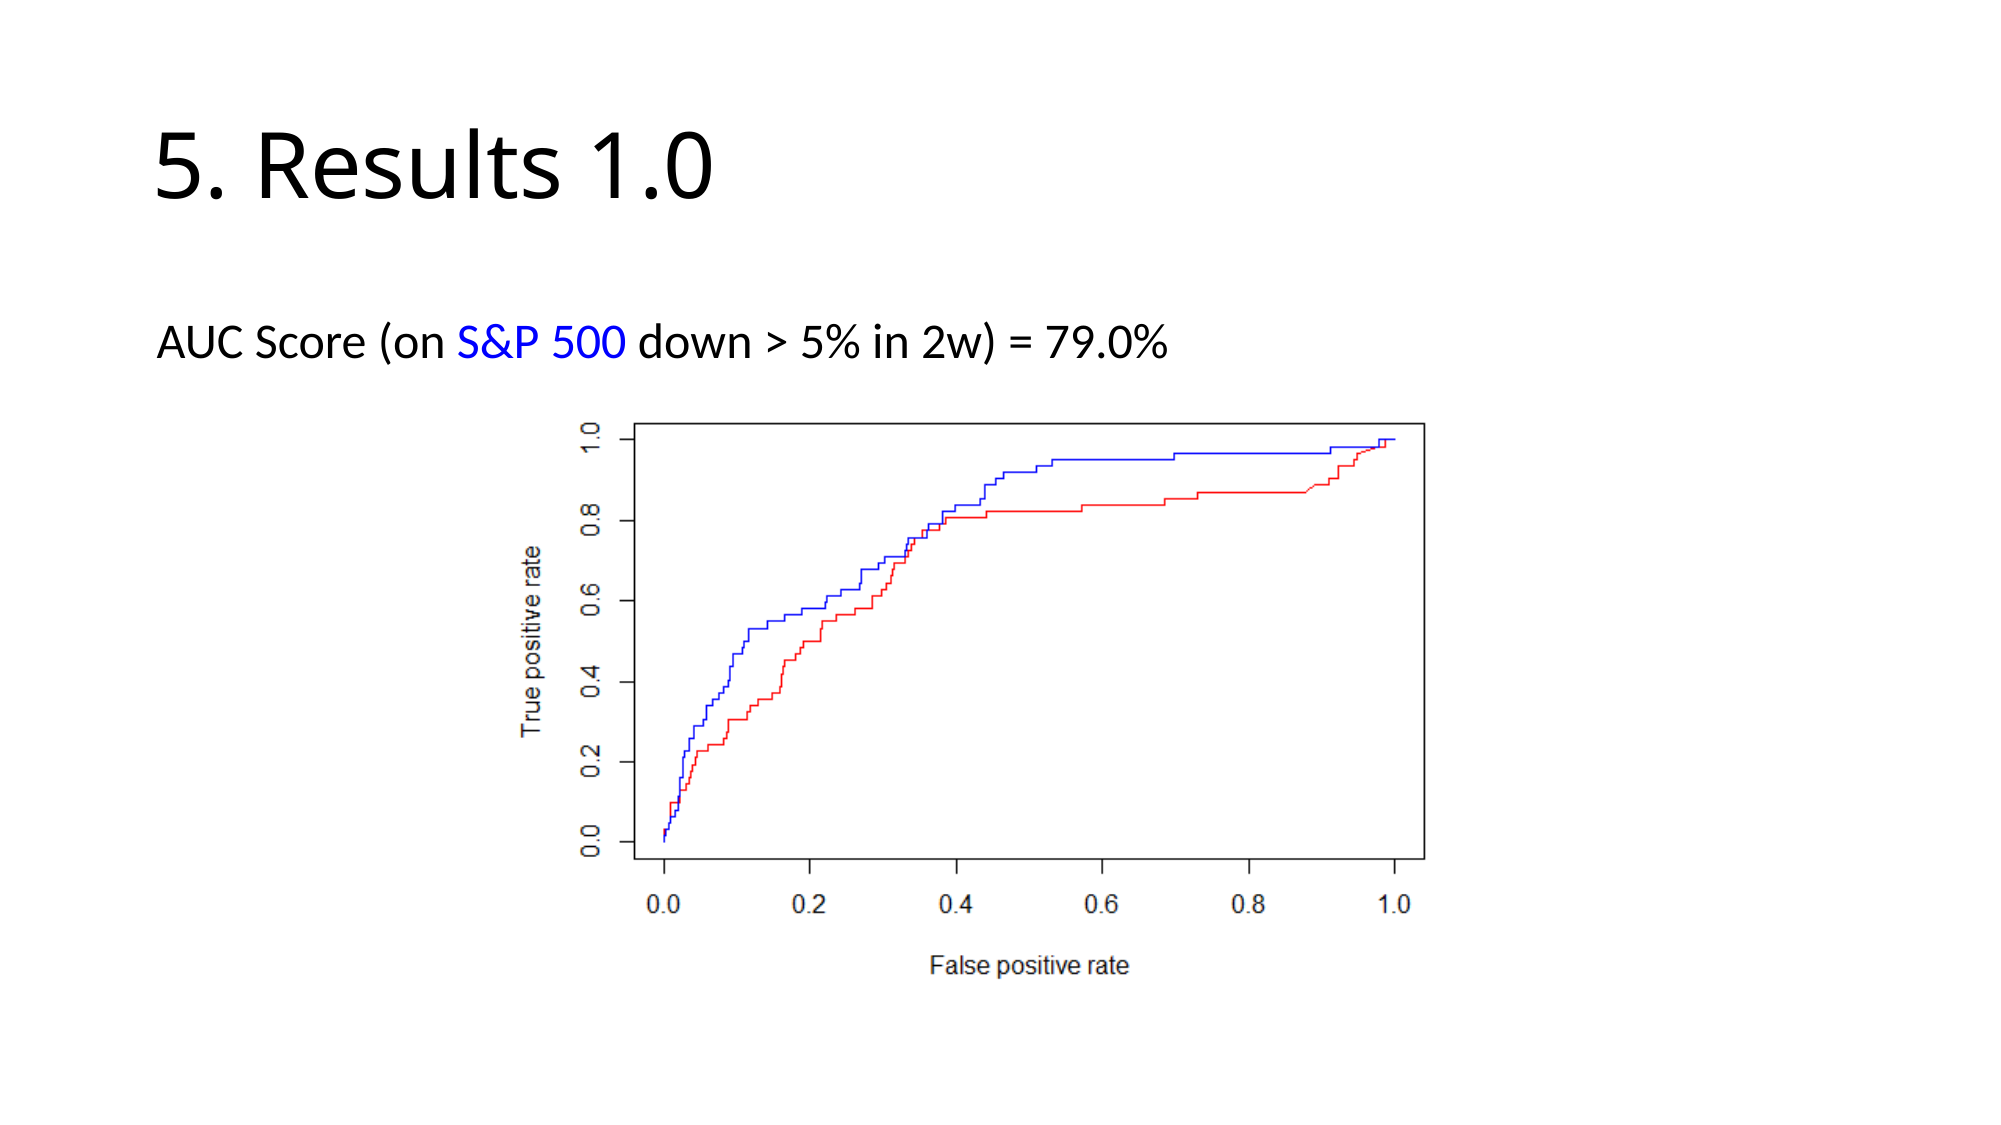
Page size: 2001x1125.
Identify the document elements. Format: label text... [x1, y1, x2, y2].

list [512, 301, 1488, 1012]
text_box AUC Score (on S&P 500 down > 5% in 2w) = 79.0% [142, 301, 512, 377]
title 5. Results 1.0 [137, 59, 1863, 278]
